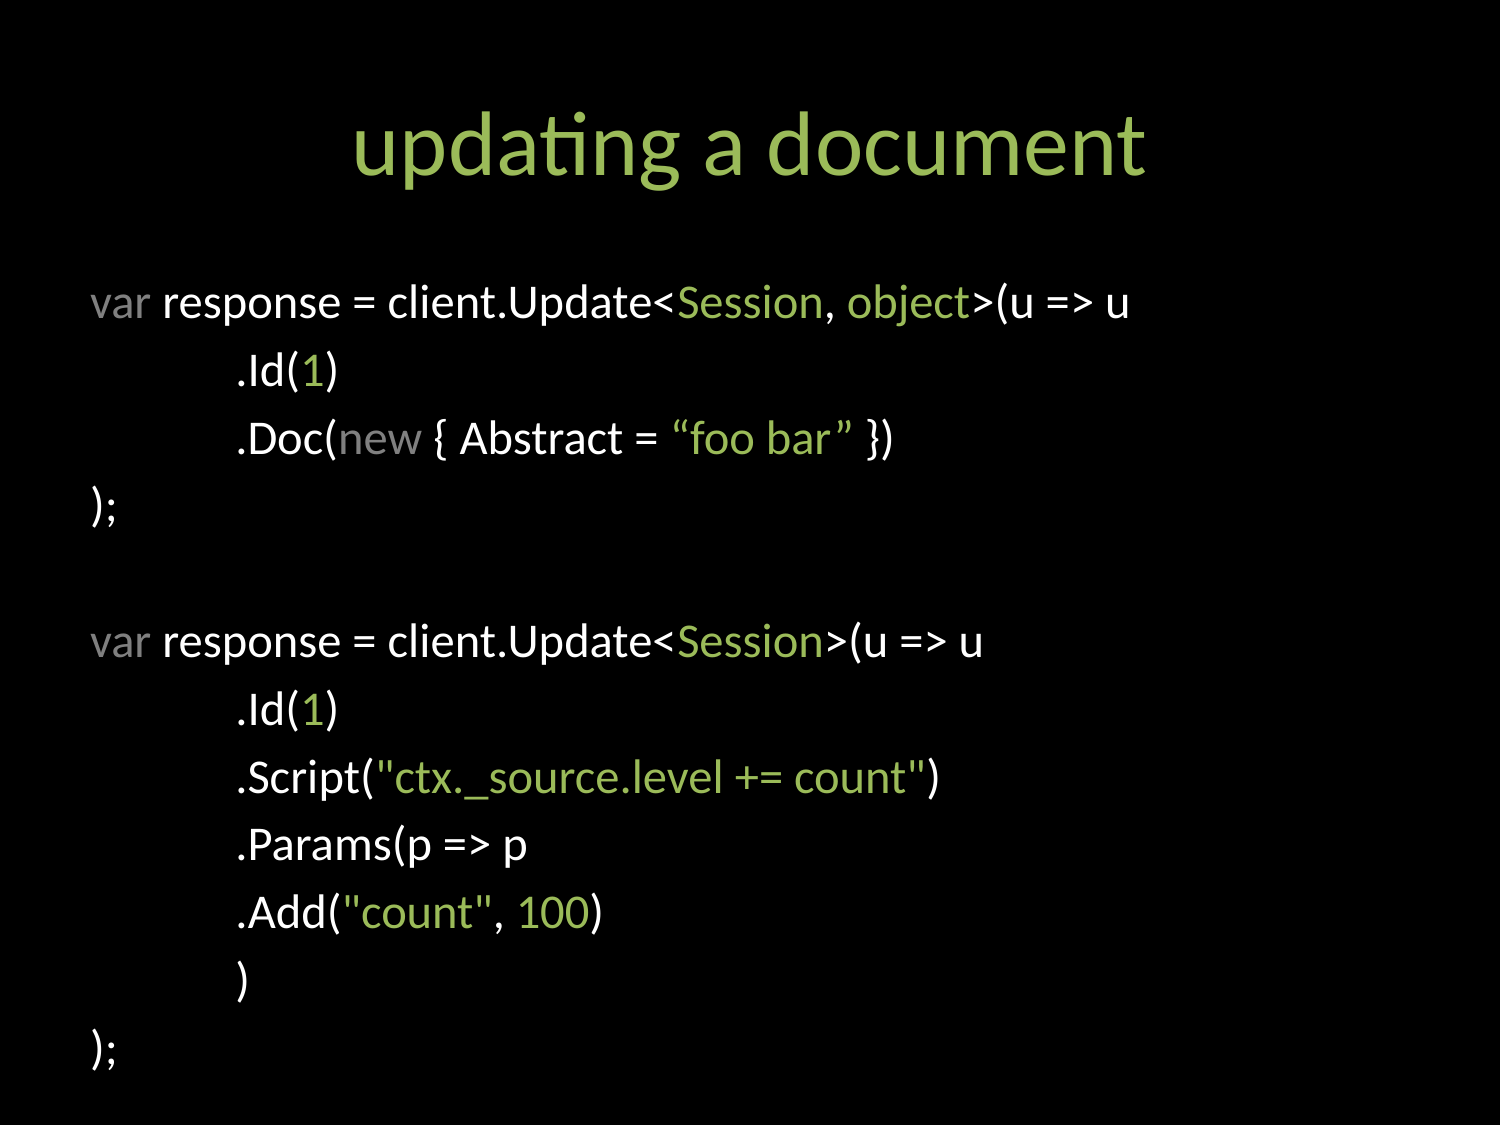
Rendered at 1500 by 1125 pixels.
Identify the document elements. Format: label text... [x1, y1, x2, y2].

list var response = client.Update<Session, object>(u => u .Id(1) .Doc(new { Abstract = “foo bar” }) ); var response = client.Update<Session>(u => u .Id(1) .Script("ctx._source.level += count") .Params(p => p .Add("count", 100) ) ); [75, 262, 1425, 1087]
title updating a document [75, 45, 1425, 233]
